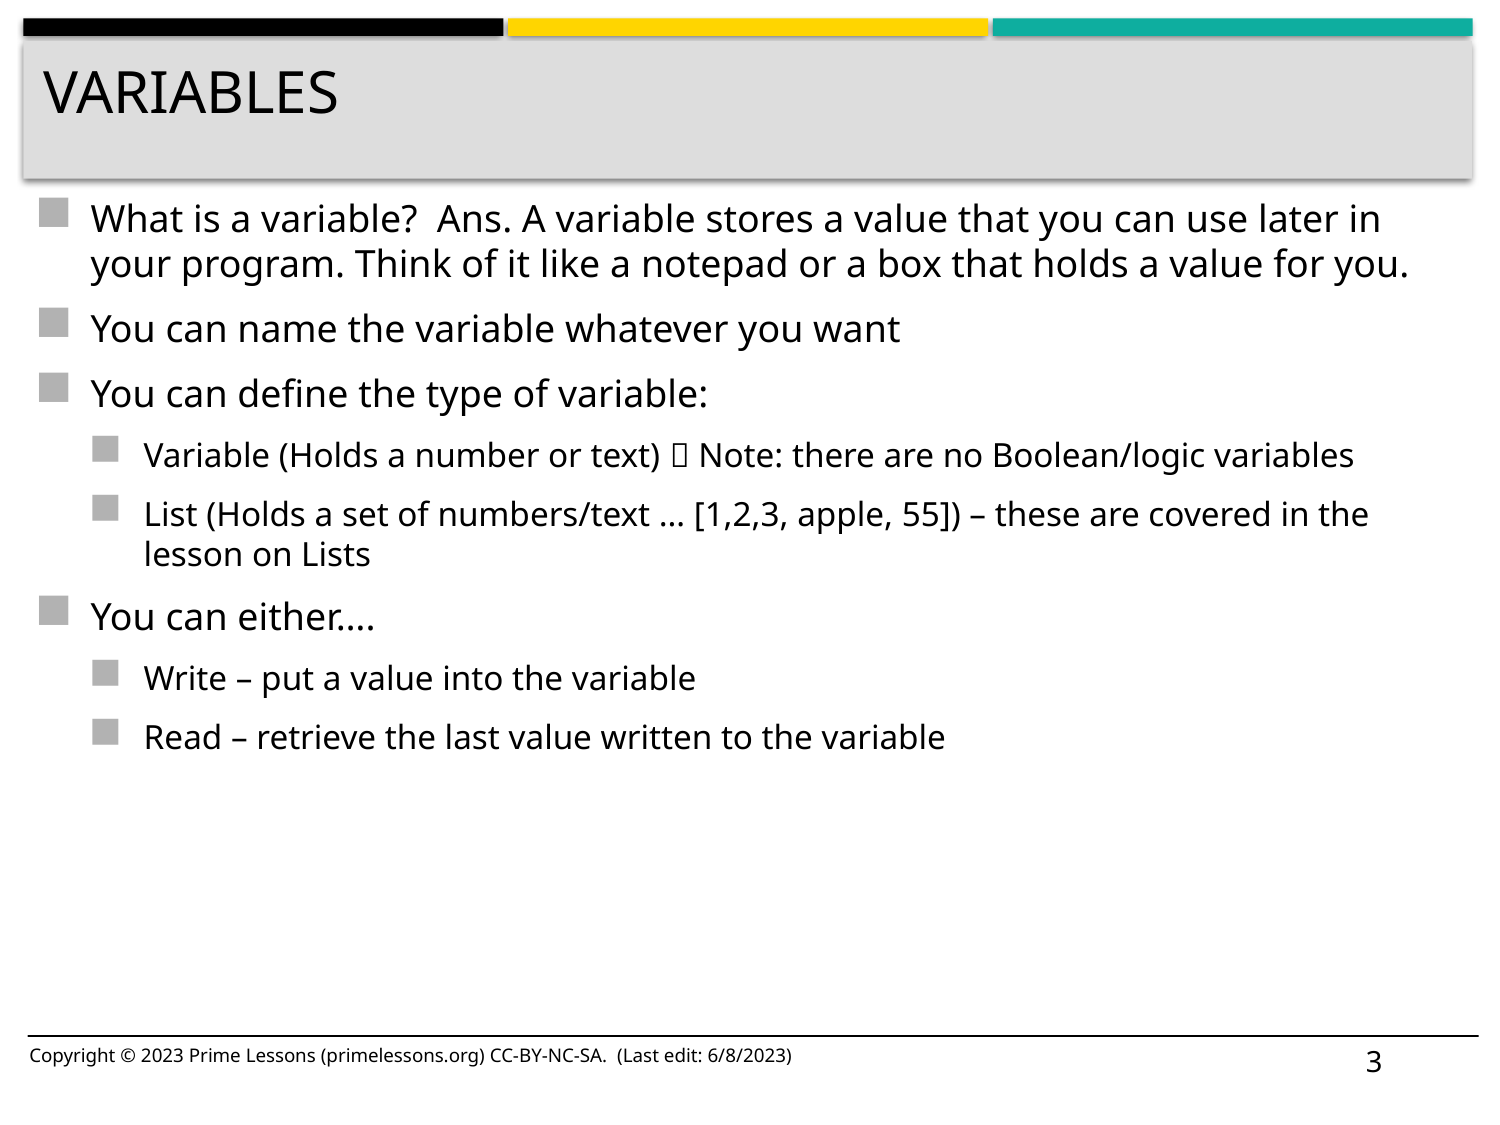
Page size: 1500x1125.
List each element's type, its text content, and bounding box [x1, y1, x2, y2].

footer Copyright © 2023 Prime Lessons (primelessons.org) CC-BY-NC-SA. (Last edit: 6/8/2023) [14, 1036, 814, 1097]
title Variables [28, 48, 1464, 172]
slide_number 3 [1351, 1036, 1478, 1097]
list What is a variable? Ans. A variable stores a value that you can use later in your program. Think of it like a notepad or a box that holds a value for you. You can name the variable whatever you want You can define the type of variable: Variable (Holds a number or text)  Note: there are no Boolean/logic variables List (Holds a set of numbers/text … [1,2,3, apple, 55]) – these are covered in the lesson on Lists You can either…. Write – put a value into the variable Read – retrieve the last value written to the variable [25, 187, 1475, 1021]
